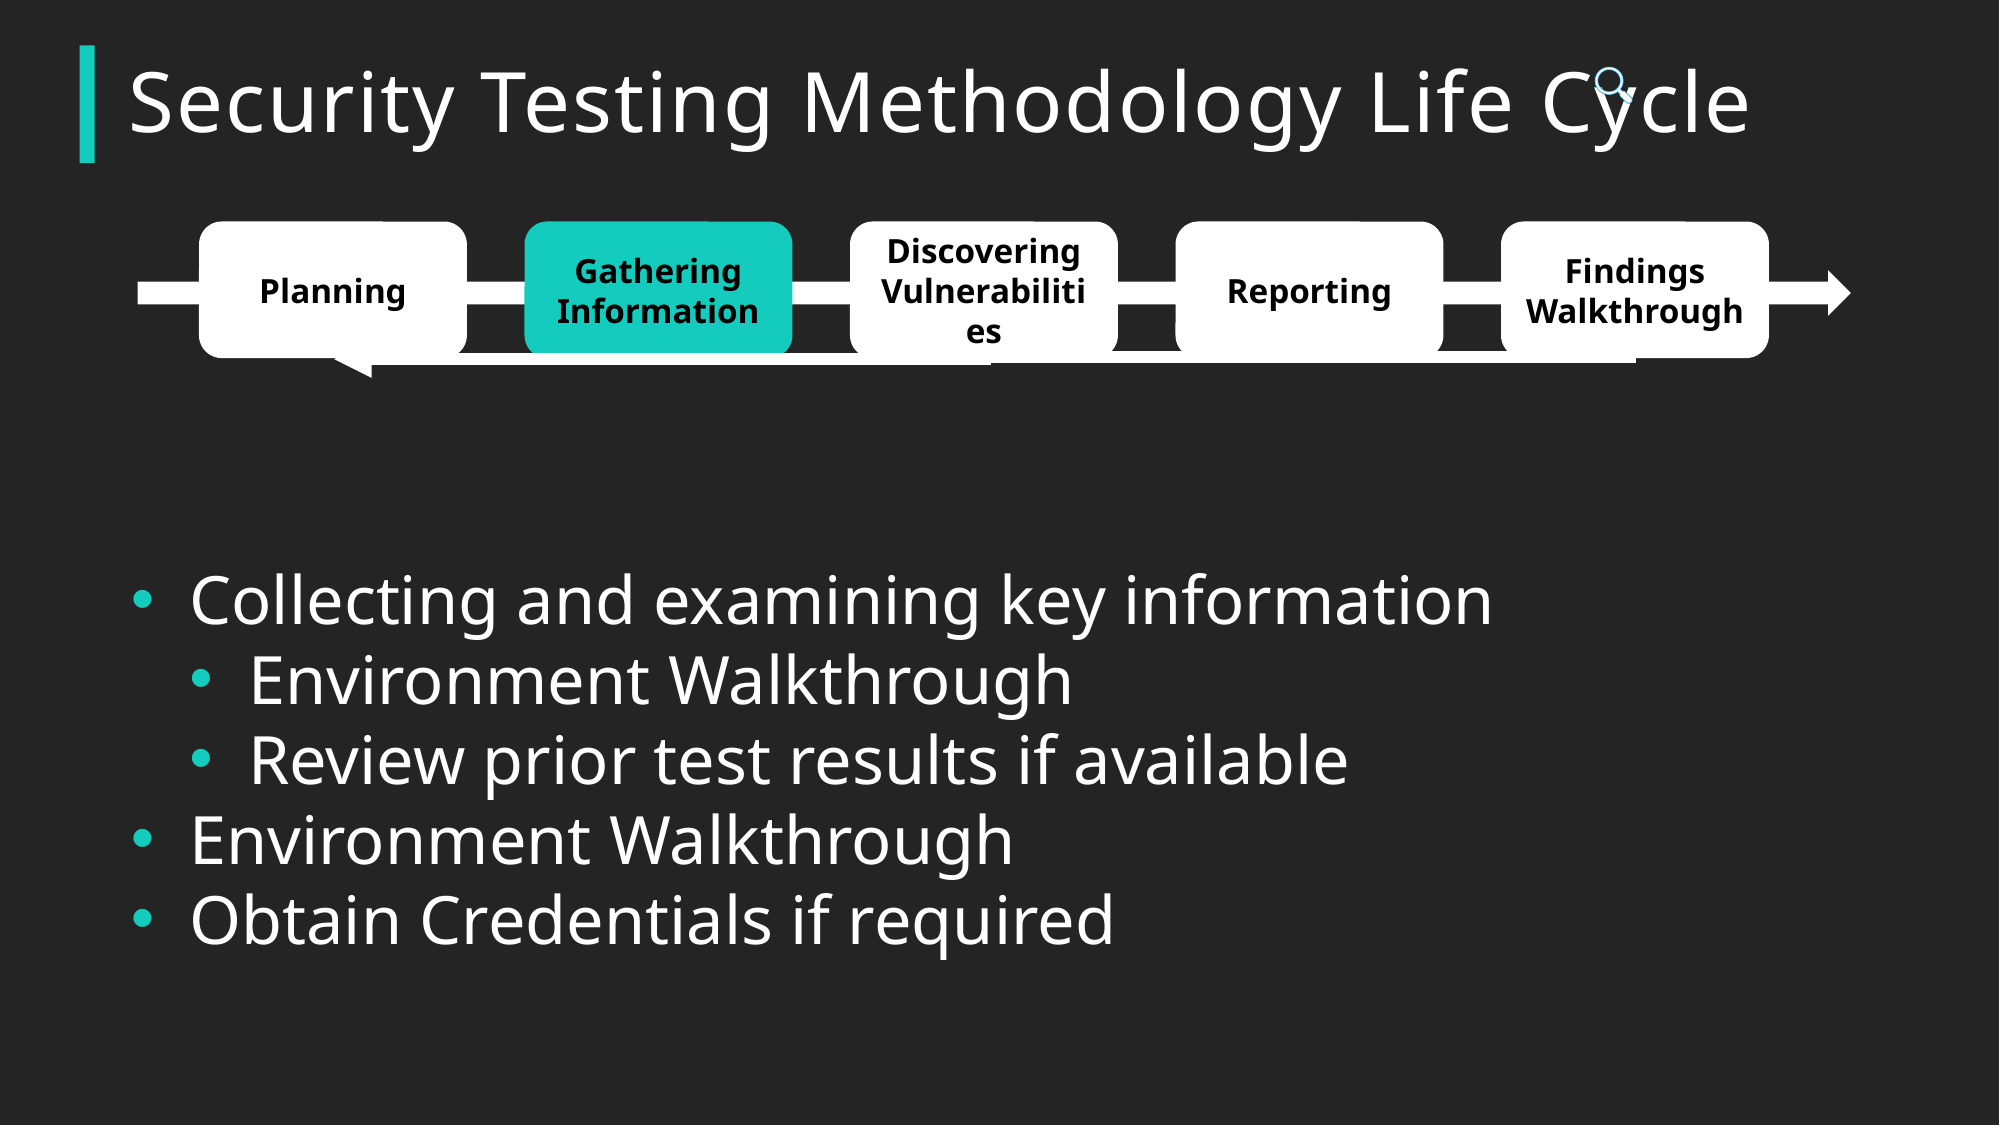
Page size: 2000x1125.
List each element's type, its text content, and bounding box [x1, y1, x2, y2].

text_box Security Testing Methodology Life Cycle [113, 52, 1917, 161]
picture [1591, 63, 1636, 107]
text_box [79, 45, 95, 164]
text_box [116, 221, 1851, 970]
